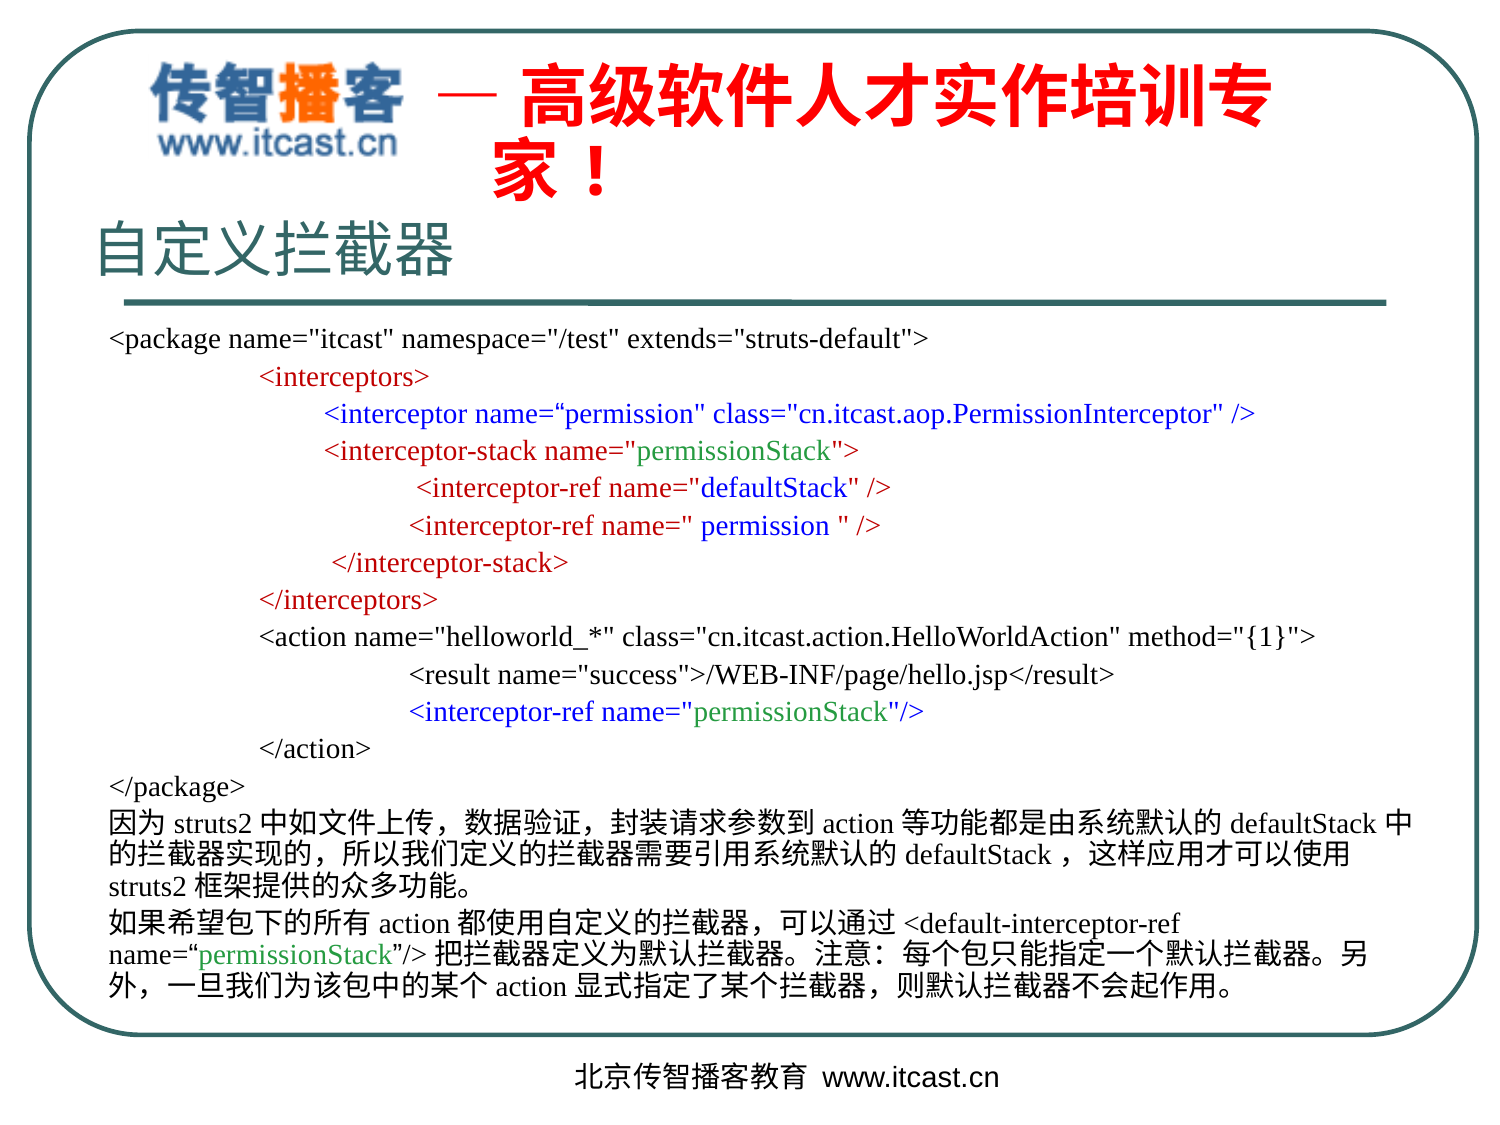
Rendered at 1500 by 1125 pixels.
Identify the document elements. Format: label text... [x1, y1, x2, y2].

footer 北京传智播客教育 www.itcast.cn [549, 1050, 1025, 1125]
title 自定义拦截器 [76, 184, 1412, 291]
text_box <package name="itcast" namespace="/test" extends="struts-default"> <interceptors> <interceptor name=“permission" class="cn.itcast.aop.PermissionInterceptor" /> <interceptor-stack name="permissionStack"> <interceptor-ref name="defaultStack" /> <interceptor-ref name=" permission " /> </interceptor-stack> </interceptors> <action name="helloworld_*" class="cn.itcast.action.HelloWorldAction" method="{1}"> <result name="success">/WEB-INF/page/hello.jsp</result> <interceptor-ref name="permissionStack"/> </action> </package> 因为struts2中如文件上传，数据验证，封装请求参数到action等功能都是由系统默认的defaultStack中的拦截器实现的，所以我们定义的拦截器需要引用系统默认的defaultStack，这样应用才可以使用struts2框架提供的众多功能。 如果希望包下的所有action都使用自定义的拦截器，可以通过<default-interceptor-ref name=“permissionStack”/>把拦截器定义为默认拦截器。注意：每个包只能指定一个默认拦截器。另外，一旦我们为该包中的某个action显式指定了某个拦截器，则默认拦截器不会起作用。 [93, 316, 1430, 1010]
picture [147, 54, 408, 159]
